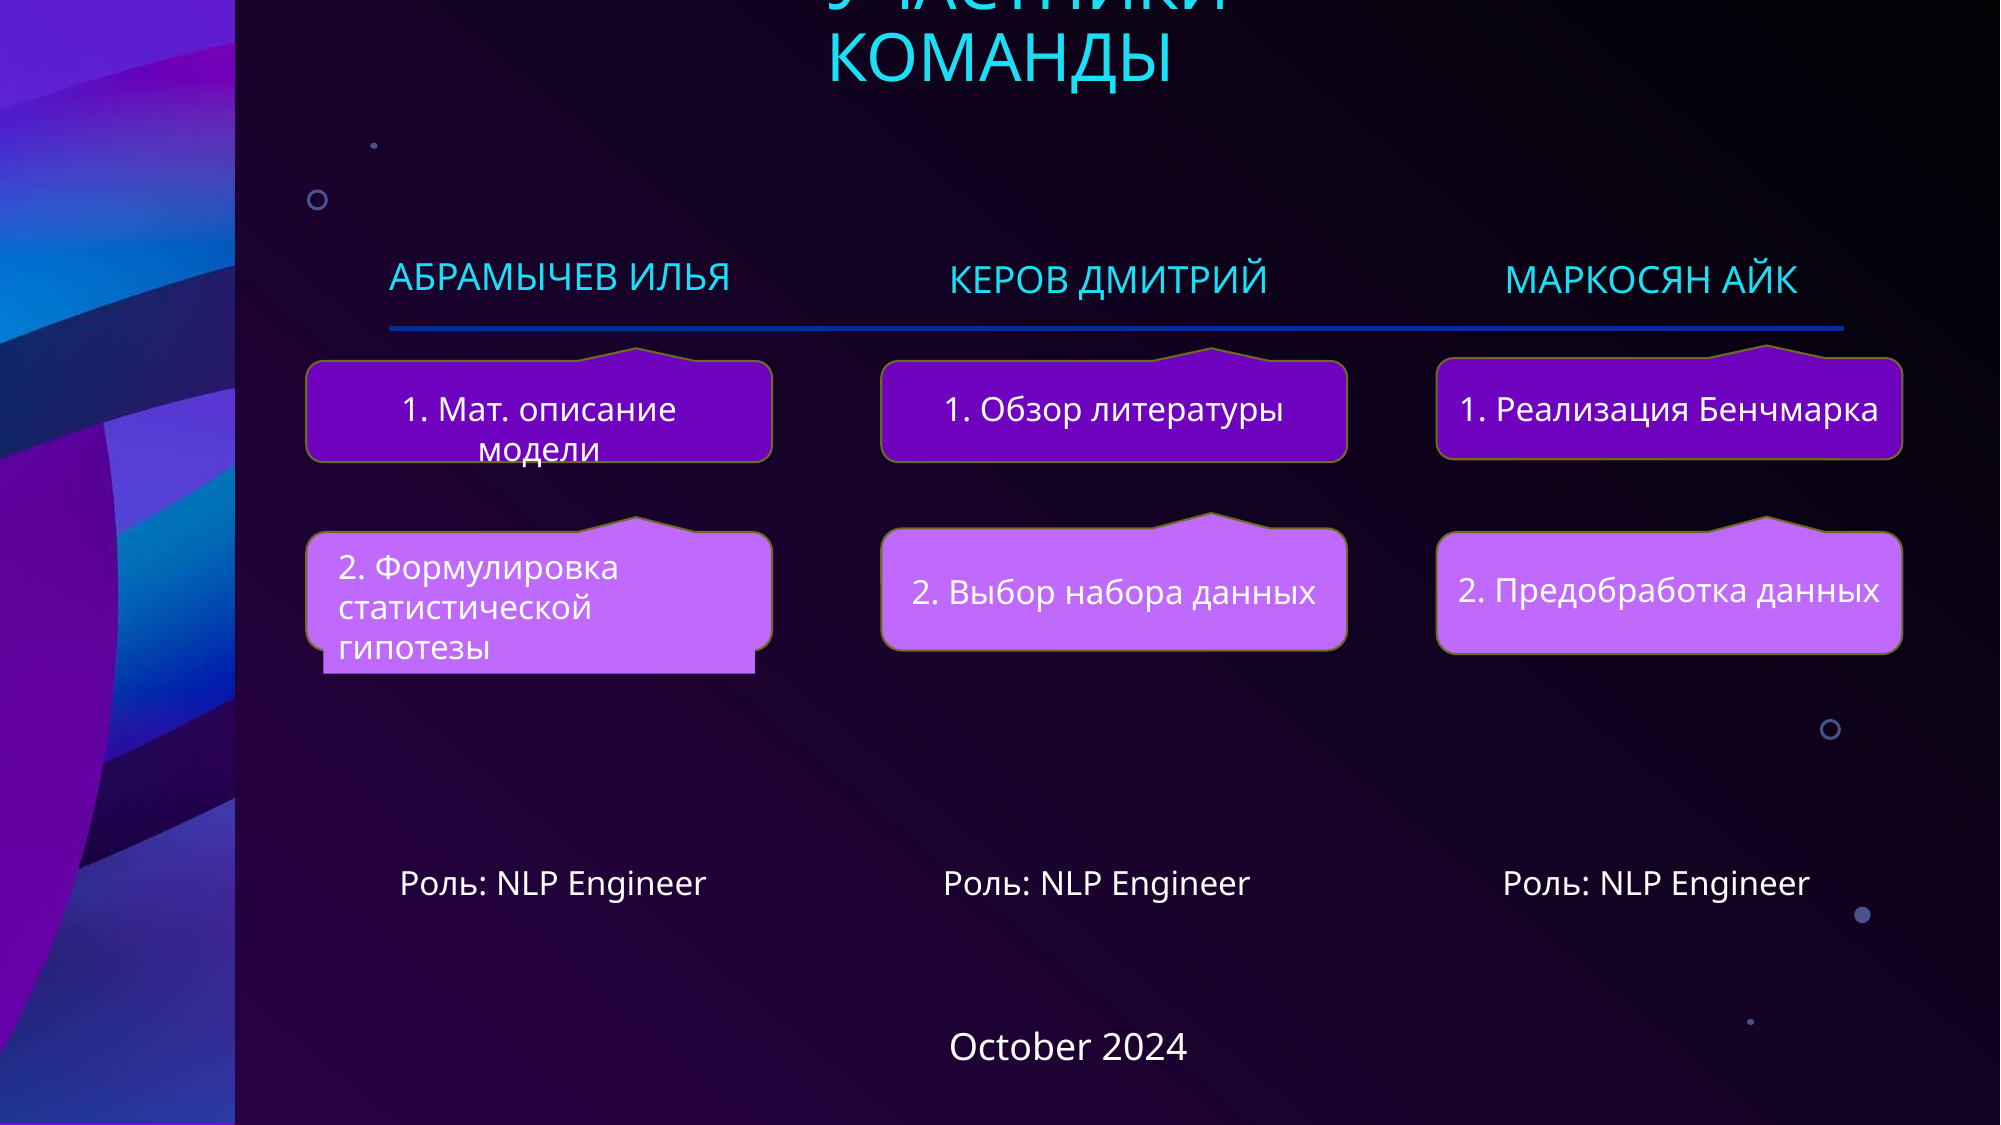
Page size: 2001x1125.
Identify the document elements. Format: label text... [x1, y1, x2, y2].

picture [0, 0, 235, 1124]
text_box Абрамычев Илья [389, 247, 769, 306]
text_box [306, 531, 773, 651]
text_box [1436, 531, 1903, 655]
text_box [881, 360, 1347, 463]
text_box Роль: NLP Engineer [881, 855, 1313, 910]
text_box Маркосян айк [1504, 250, 1885, 310]
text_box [881, 528, 1347, 651]
text_box Роль: NLP Engineer [1440, 855, 1873, 910]
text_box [1436, 358, 1903, 460]
text_box Керов Дмитрий [948, 250, 1298, 310]
text_box Роль: NLP Engineer [337, 855, 769, 910]
text_box October 2024 [948, 1023, 1449, 1069]
title Участники команды [826, 2, 1521, 104]
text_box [306, 360, 773, 463]
